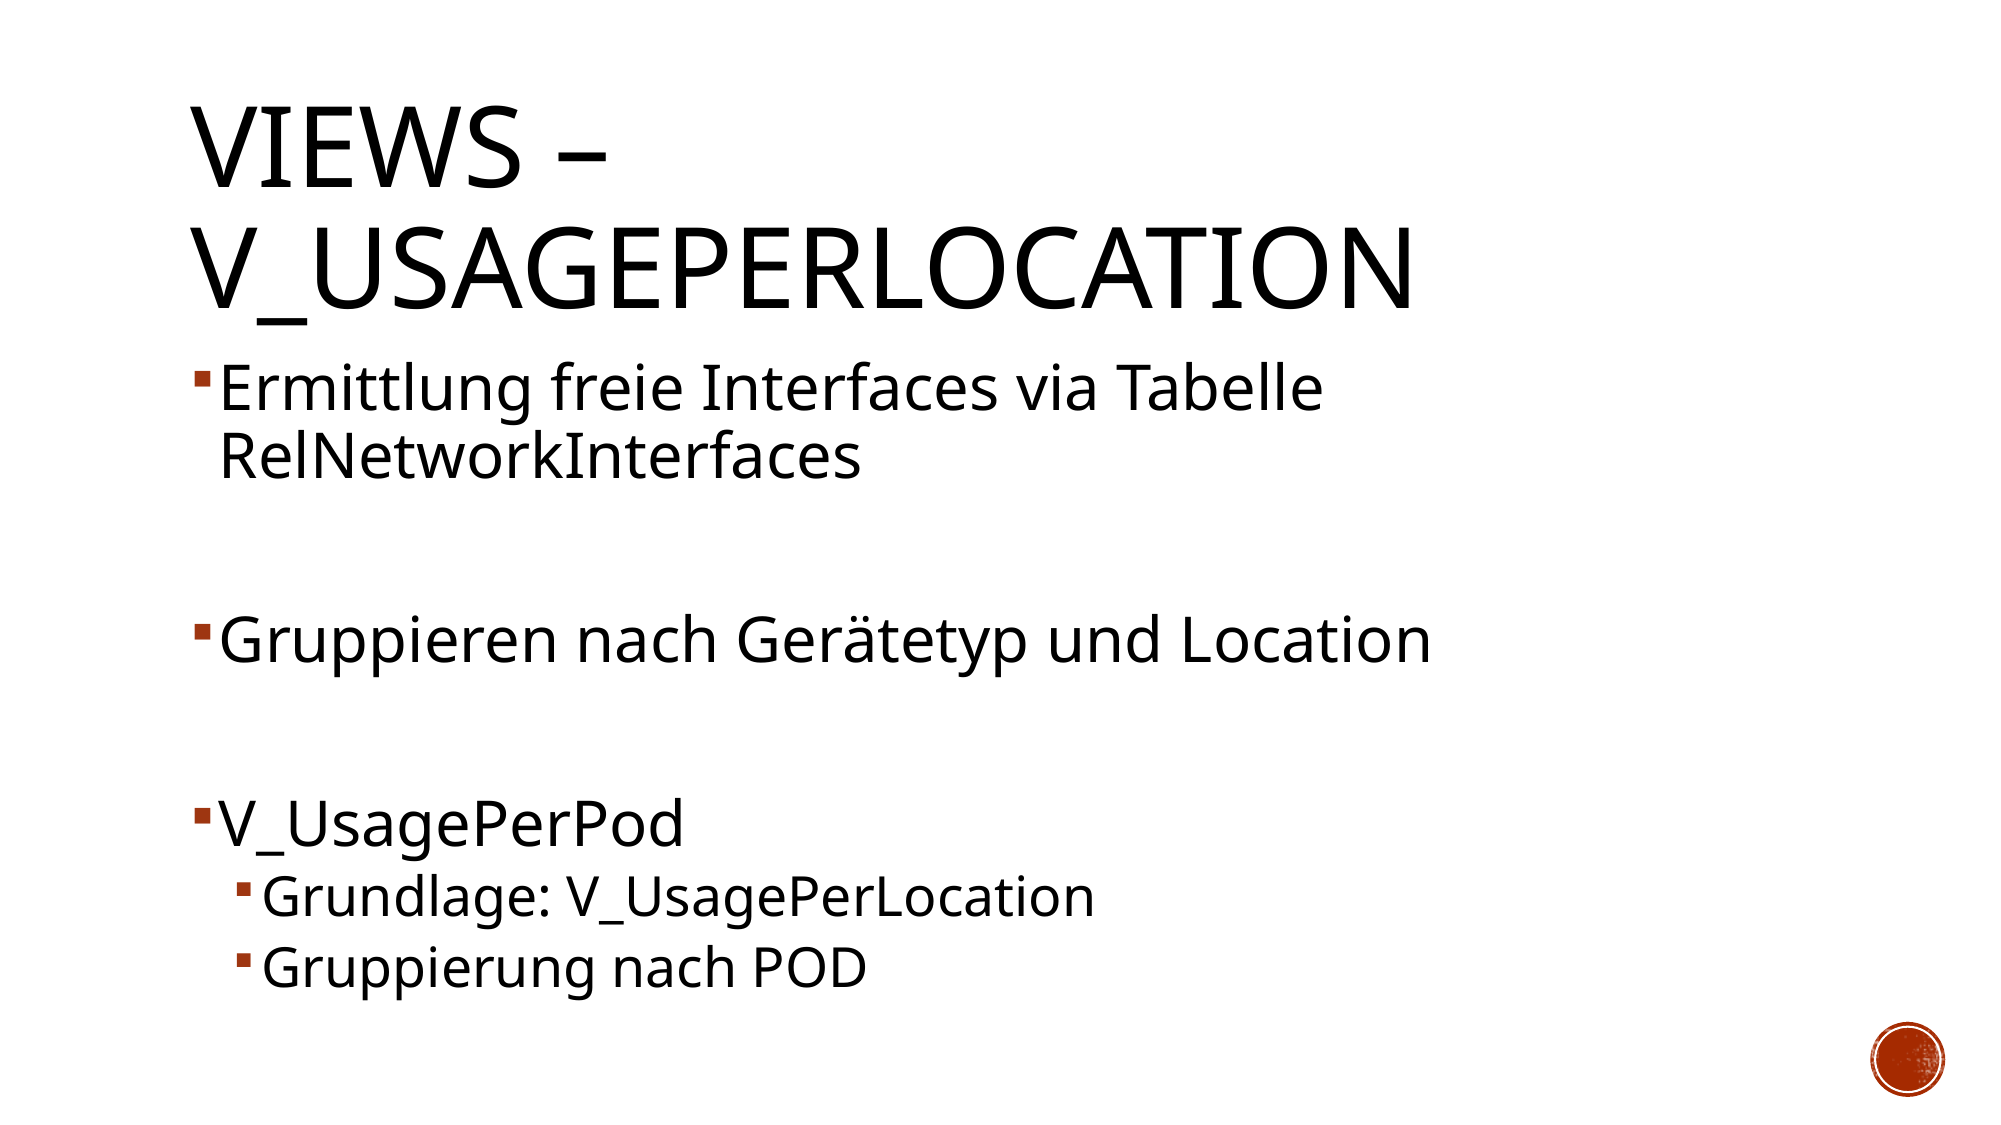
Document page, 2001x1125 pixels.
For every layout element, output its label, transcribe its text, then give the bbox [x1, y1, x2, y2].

list Ermittlung freie Interfaces via Tabelle RelNetworkInterfaces Gruppieren nach Gerätetyp und Location V_UsagePerPod Grundlage: V_UsagePerLocation Gruppierung nach POD [175, 348, 1826, 1013]
title Views – V_UsagePerLocation [175, 79, 1826, 344]
